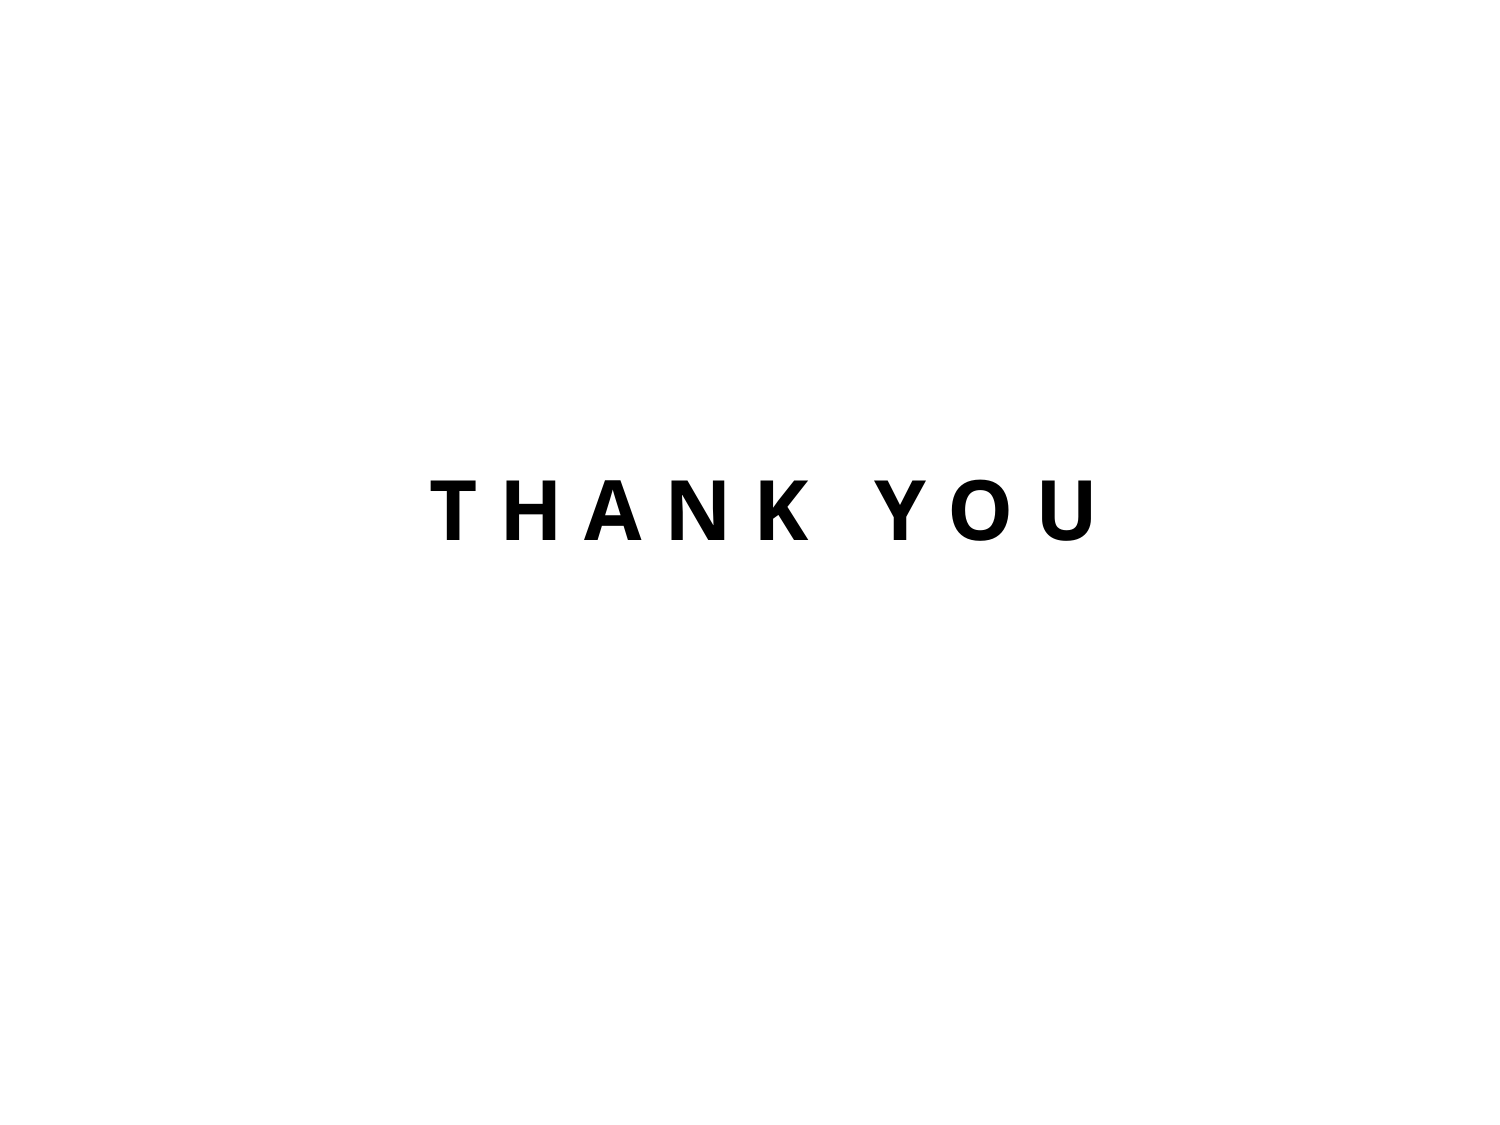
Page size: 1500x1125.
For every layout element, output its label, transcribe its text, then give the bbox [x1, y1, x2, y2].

text_box T H A N K Y O U [262, 450, 1245, 565]
